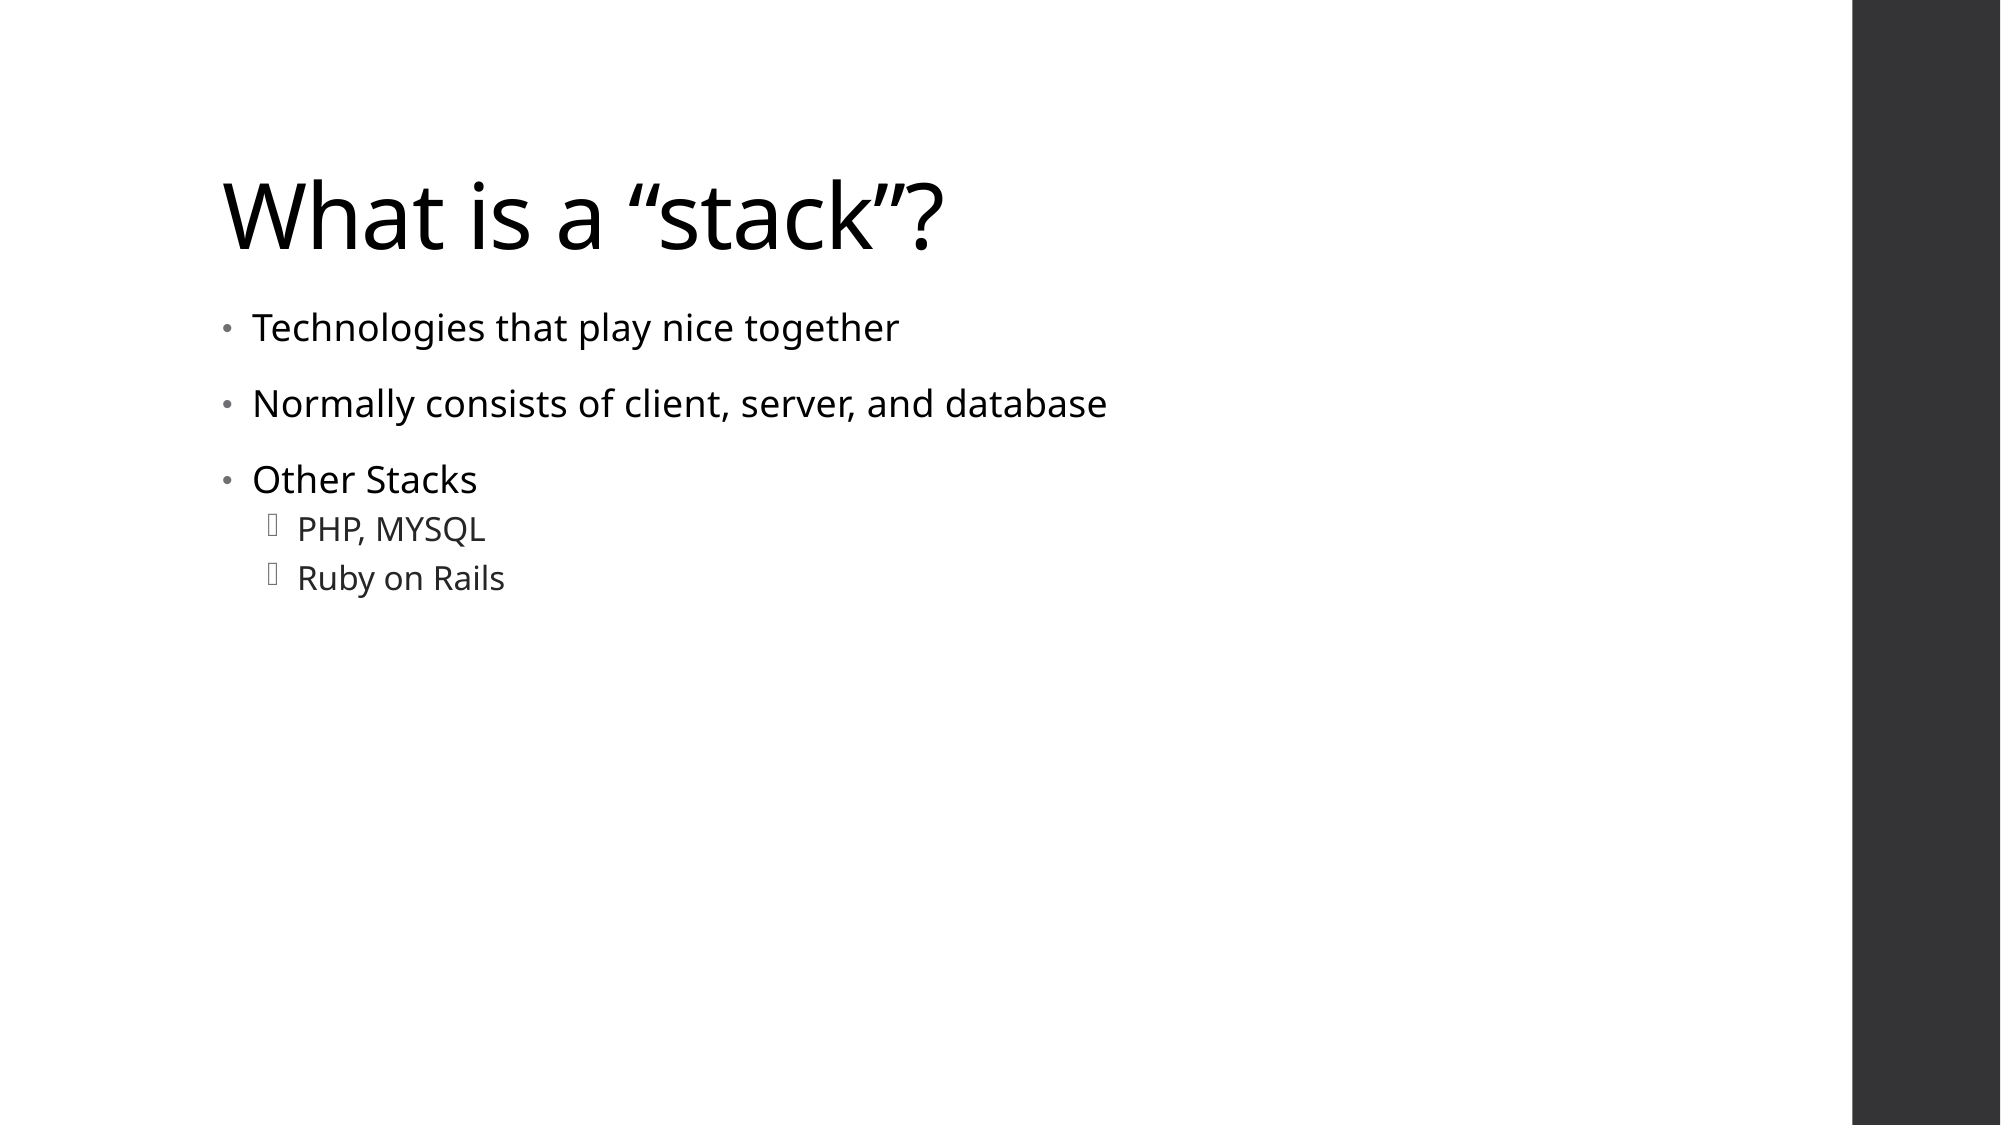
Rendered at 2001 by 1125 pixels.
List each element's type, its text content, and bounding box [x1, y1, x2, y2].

title What is a “stack”? [206, 60, 1797, 278]
list Technologies that play nice together Normally consists of client, server, and database Other Stacks PHP, MYSQL Ruby on Rails [206, 299, 1617, 1014]
